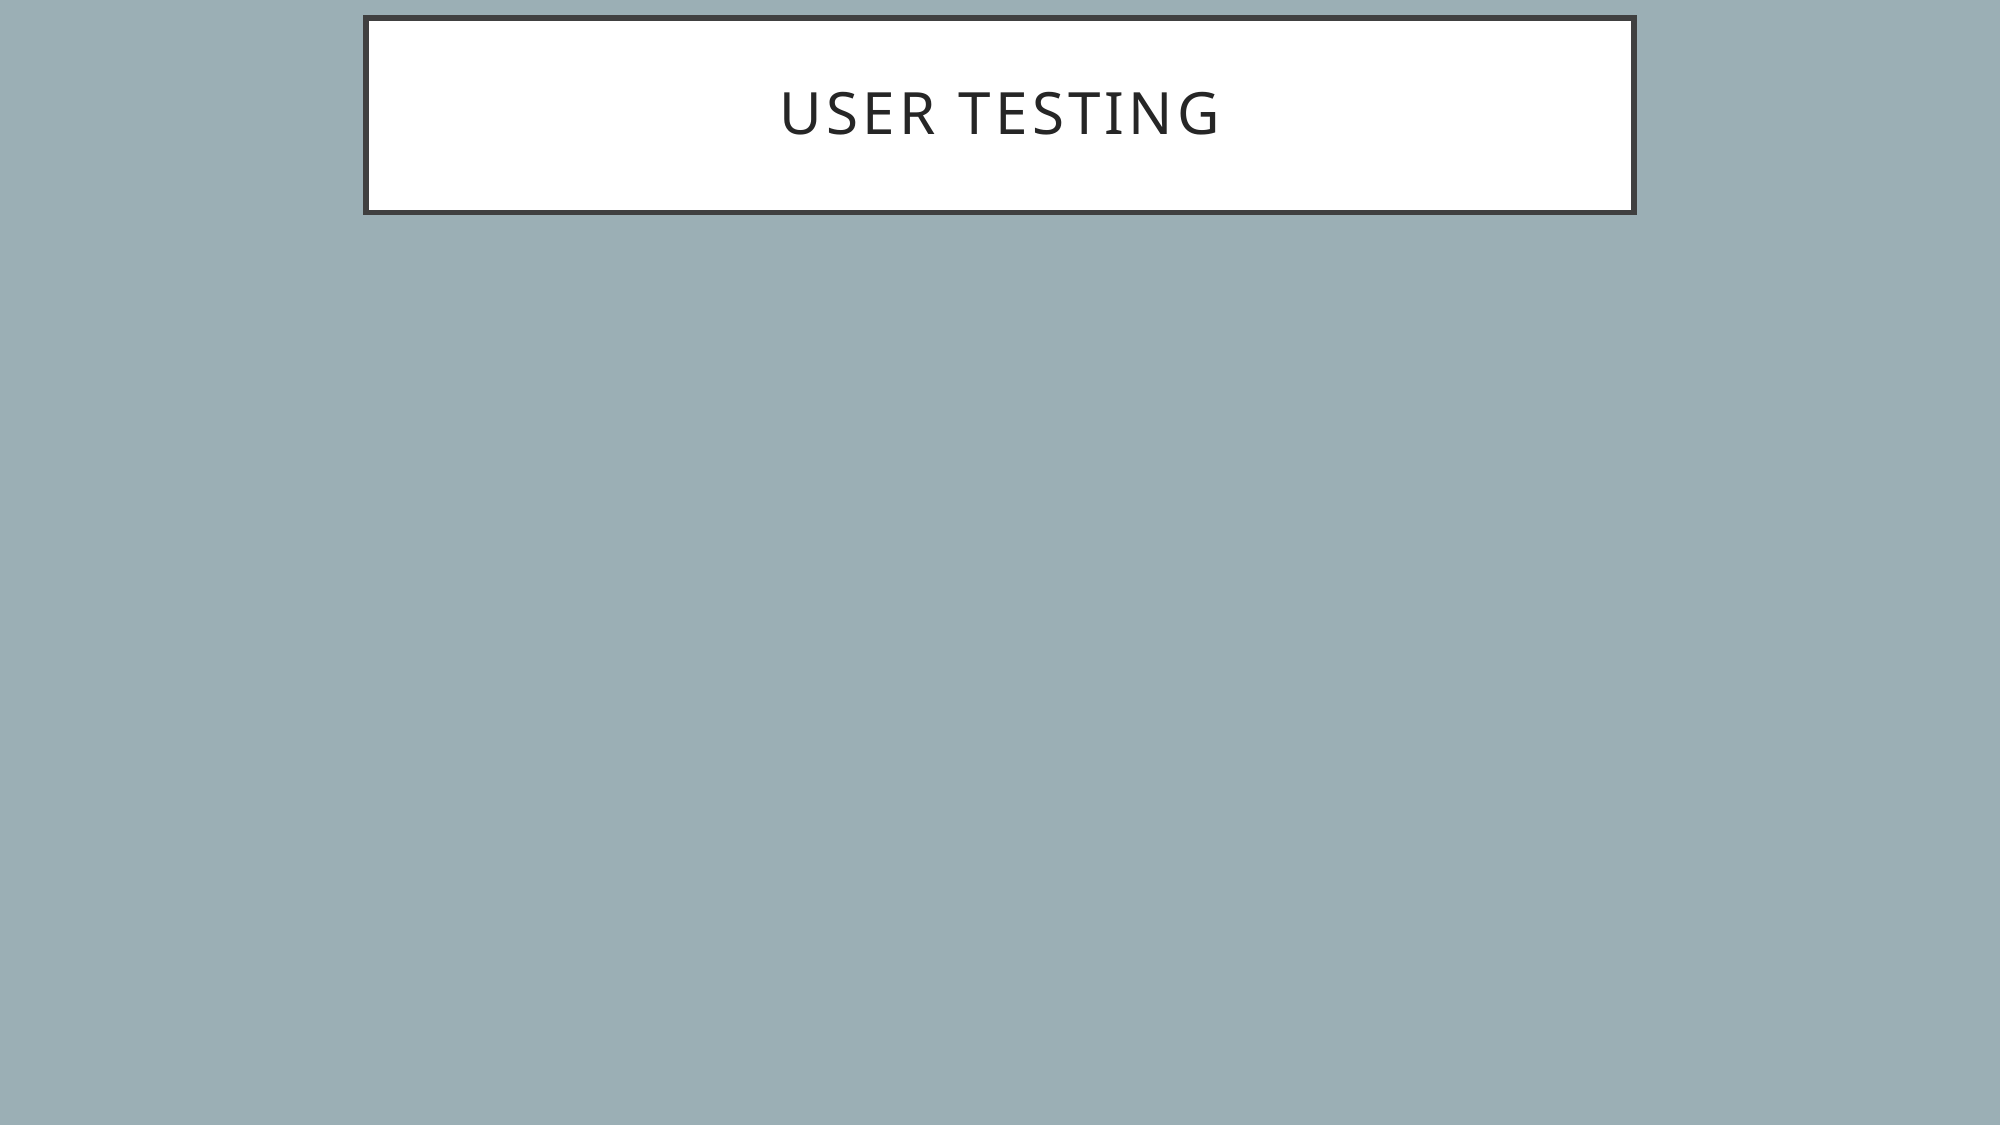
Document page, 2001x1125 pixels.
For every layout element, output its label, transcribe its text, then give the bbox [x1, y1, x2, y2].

title User Testing [363, 15, 1637, 215]
